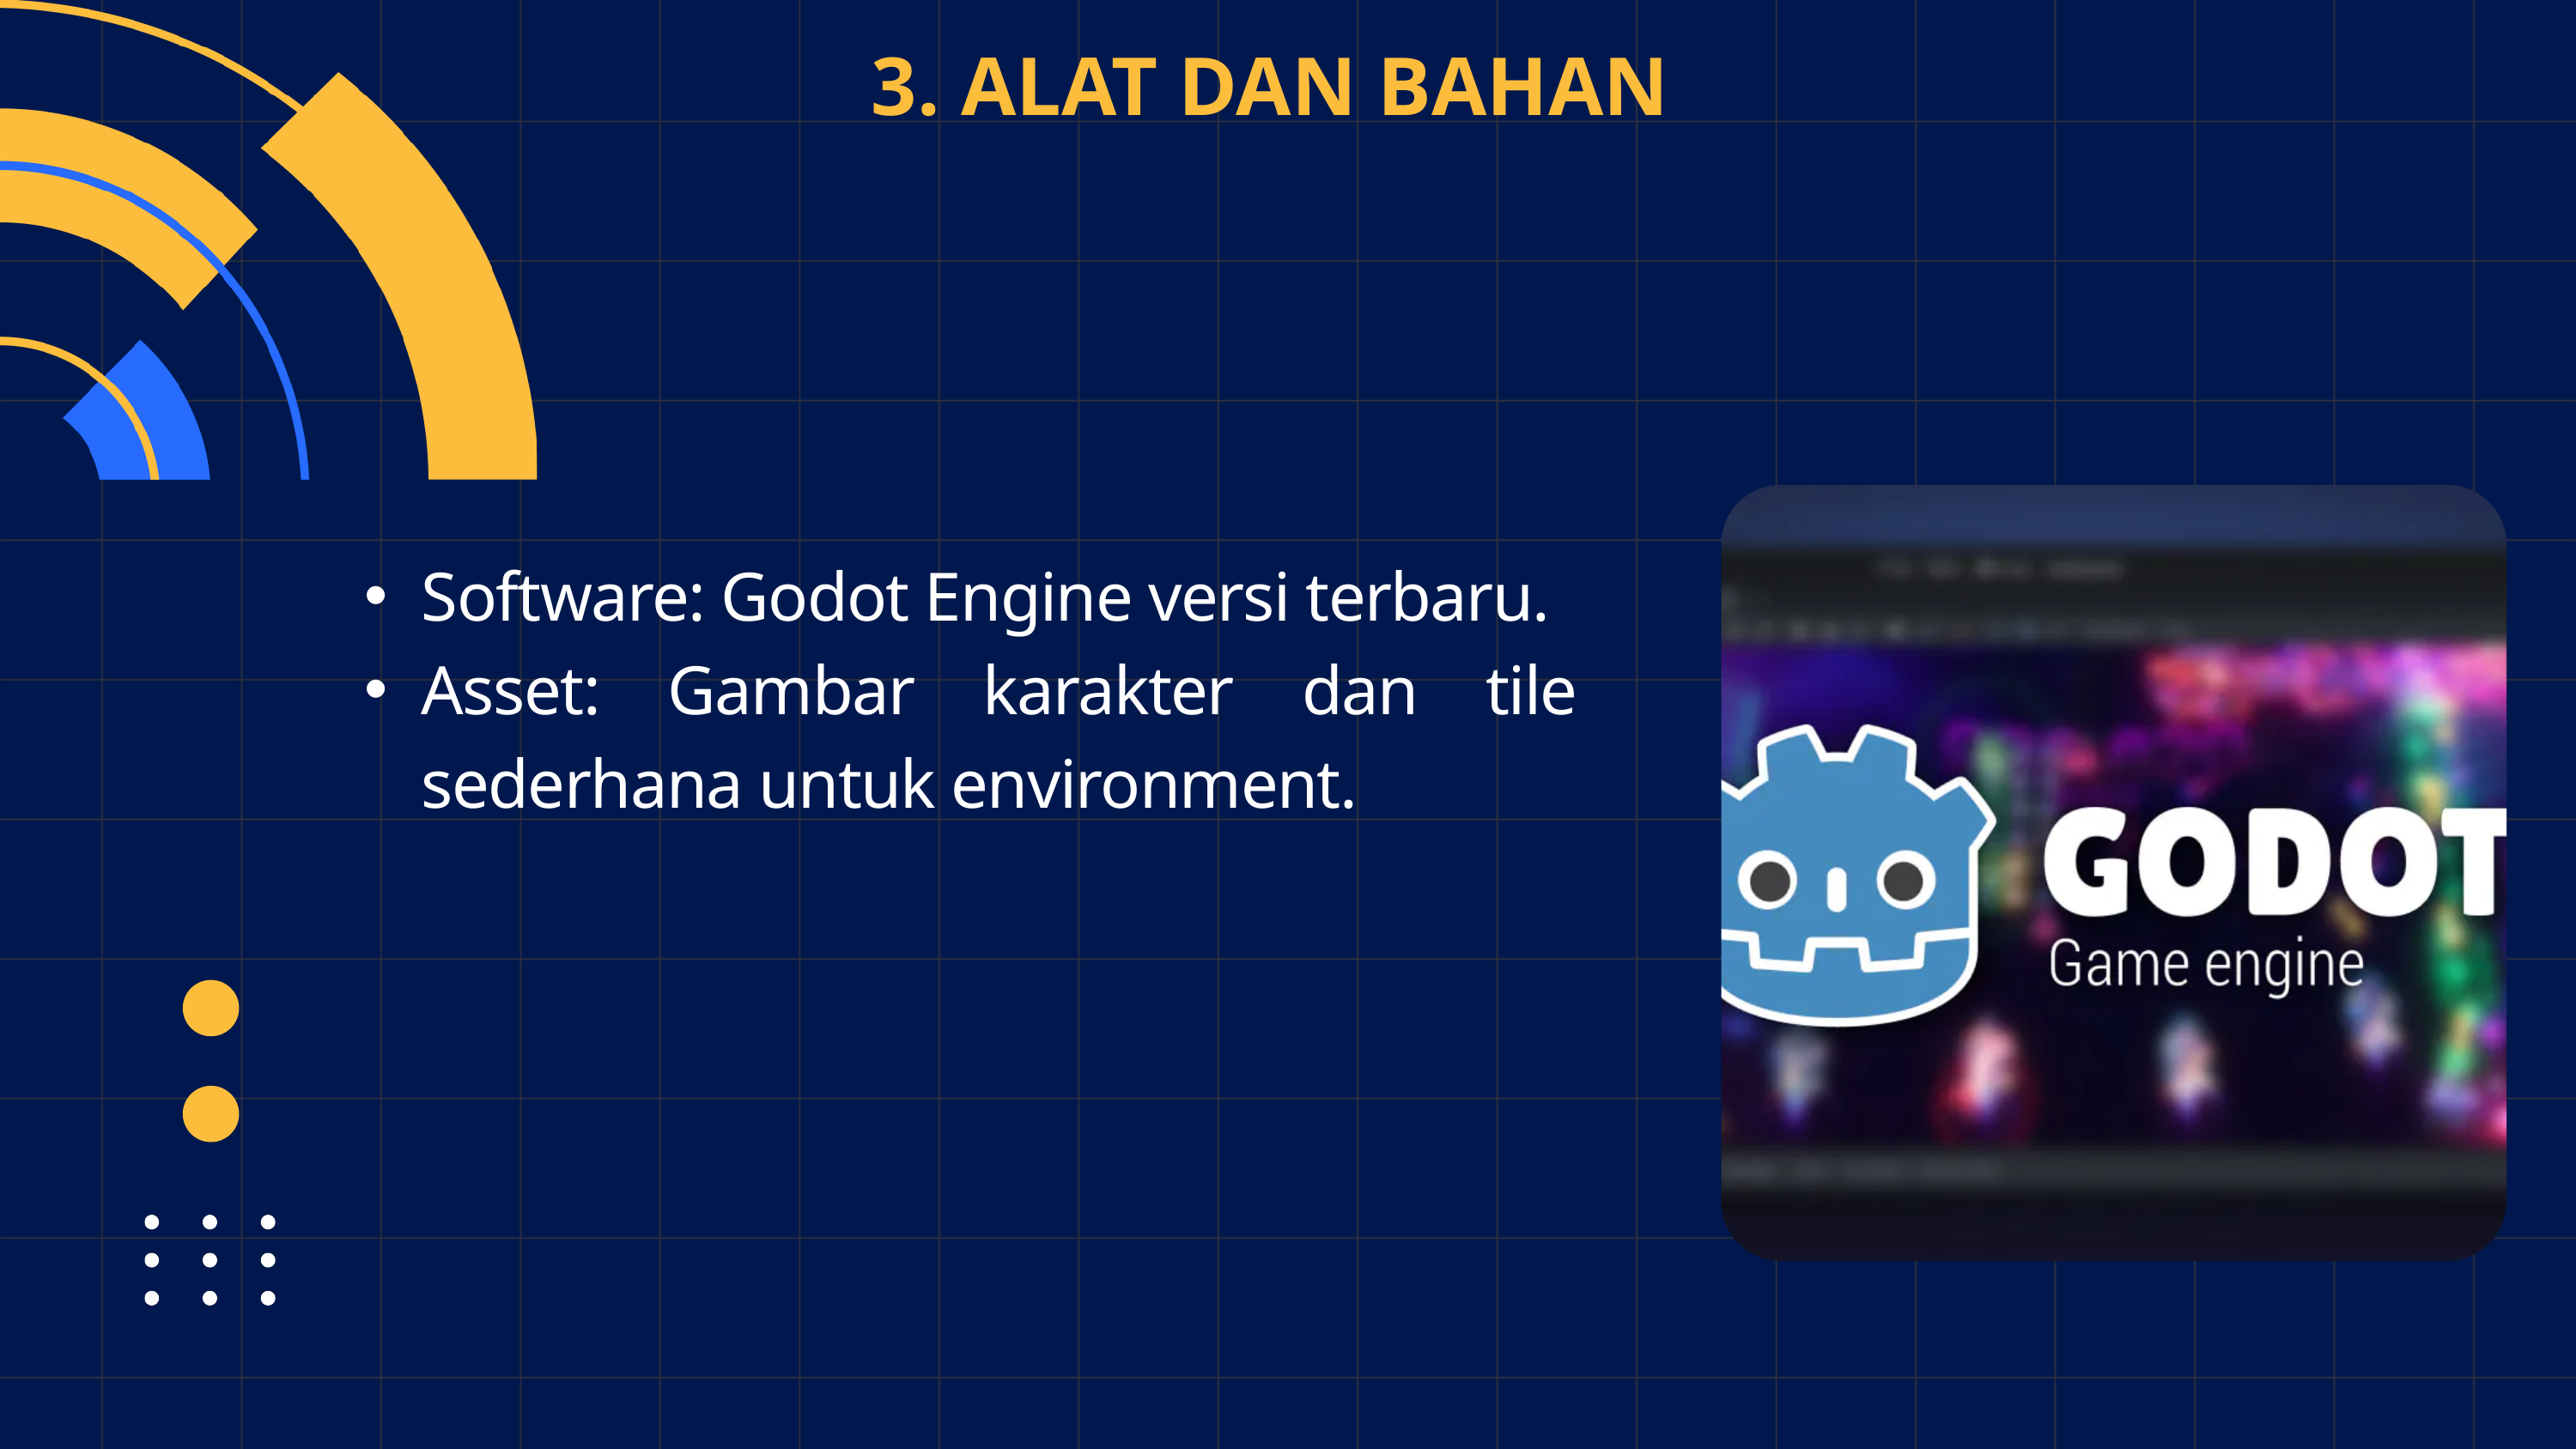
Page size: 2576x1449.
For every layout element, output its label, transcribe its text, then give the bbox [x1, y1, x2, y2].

text_box [0, 0, 2576, 1449]
text_box [144, 1215, 277, 1307]
text_box [0, 0, 538, 480]
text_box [182, 1085, 240, 1143]
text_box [1721, 484, 2507, 1262]
text_box 3. ALAT DAN BAHAN [841, 19, 1699, 245]
text_box Software: Godot Engine versi terbaru. Asset: Gambar karakter dan tile sederhana untuk environment. [307, 541, 1577, 915]
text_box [182, 979, 240, 1037]
